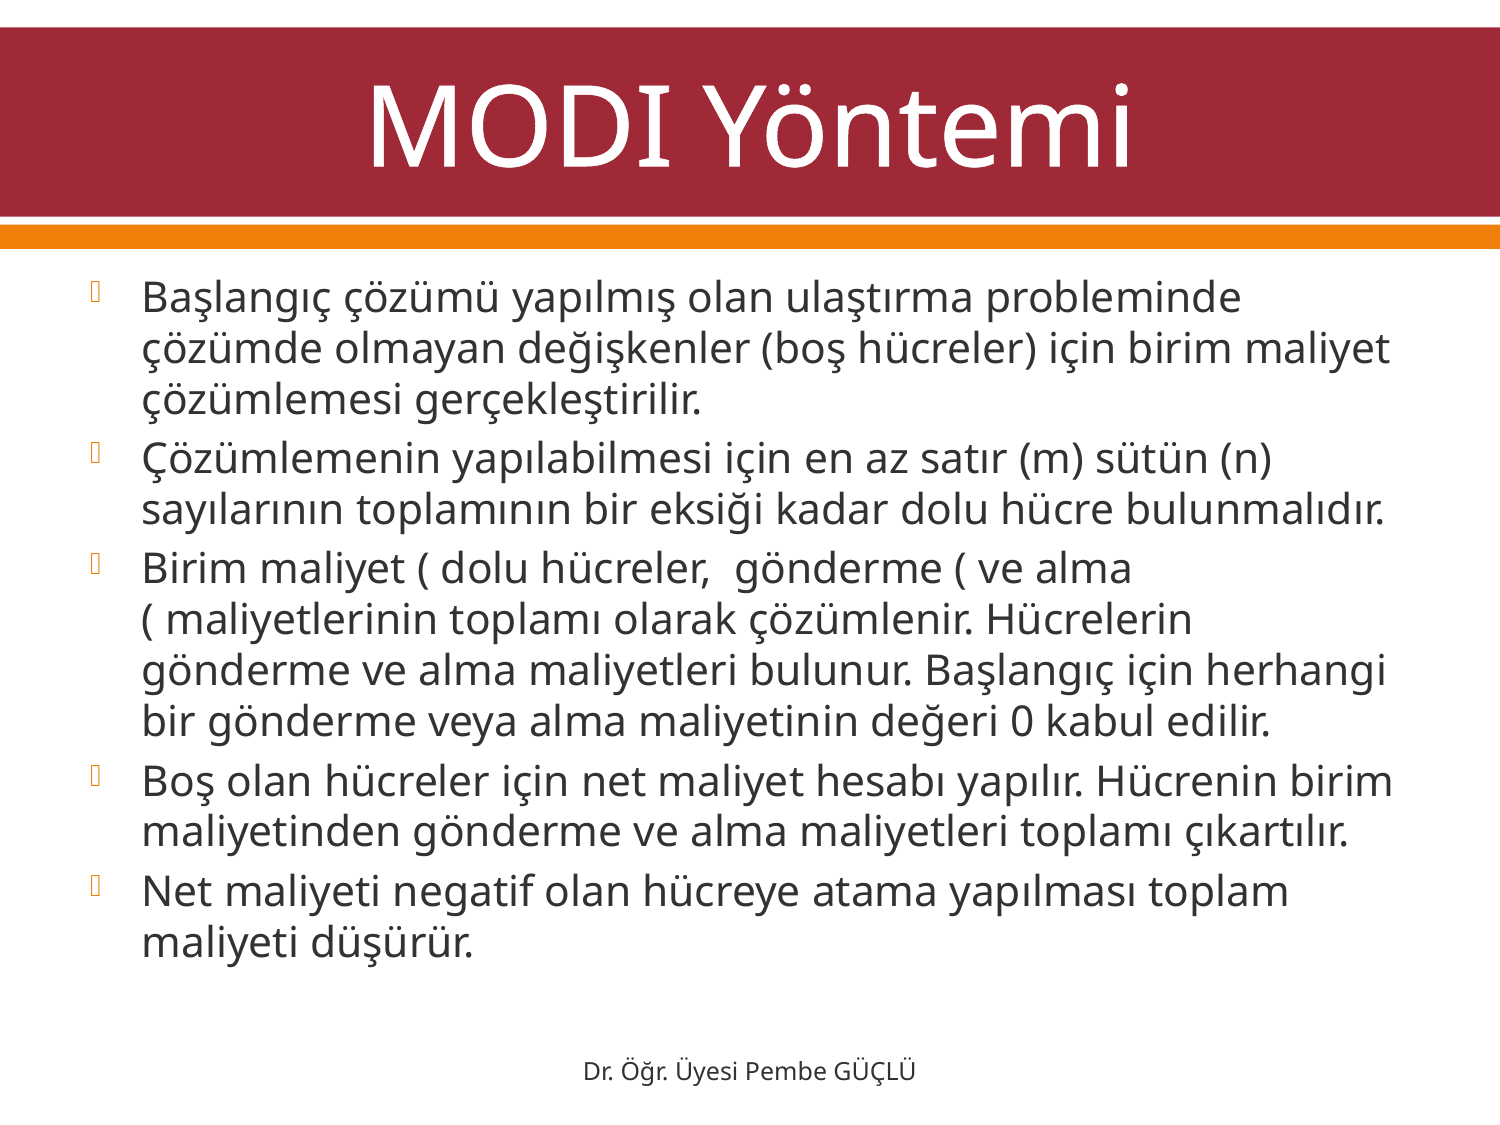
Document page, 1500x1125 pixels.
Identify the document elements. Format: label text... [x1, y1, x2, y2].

title MODI Yöntemi [75, 29, 1425, 213]
footer Dr. Öğr. Üyesi Pembe GÜÇLÜ [512, 1042, 988, 1103]
